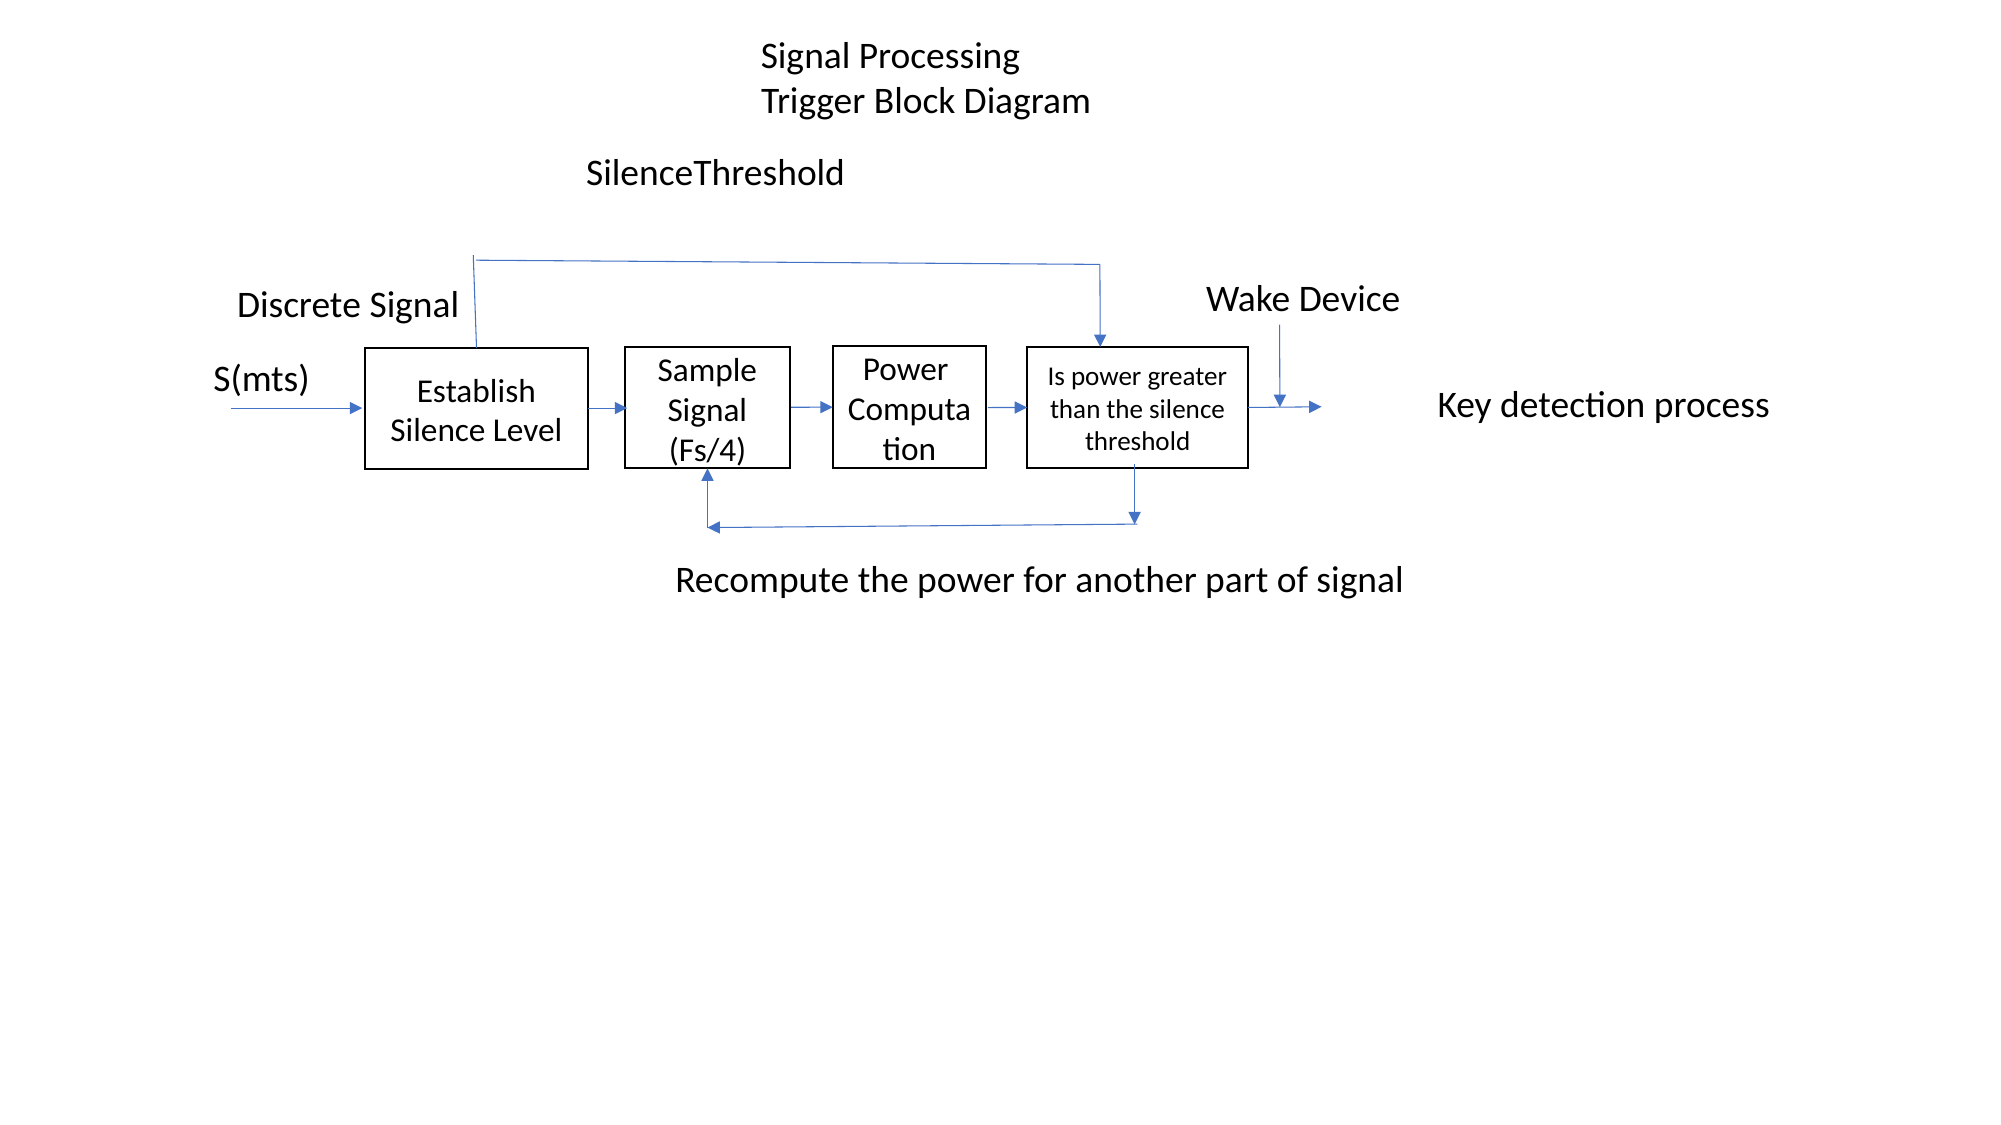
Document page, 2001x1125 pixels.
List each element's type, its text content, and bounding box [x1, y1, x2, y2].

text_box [473, 255, 477, 348]
text_box Power Computation [832, 345, 987, 469]
text_box Sample Signal (Fs/4) [624, 346, 791, 469]
text_box Wake Device [1191, 266, 1416, 327]
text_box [476, 260, 1100, 265]
text_box SilenceThreshold [571, 140, 861, 201]
text_box Is power greater than the silence threshold [1026, 346, 1249, 469]
text_box Signal Processing Trigger Block Diagram [746, 23, 1107, 129]
text_box S(mts) [198, 347, 325, 407]
text_box Establish Silence Level [364, 347, 589, 470]
text_box Key detection process [1422, 372, 1786, 433]
text_box Discrete Signal [222, 272, 473, 332]
text_box Recompute the power for another part of signal [660, 547, 1420, 608]
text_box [708, 524, 1138, 528]
